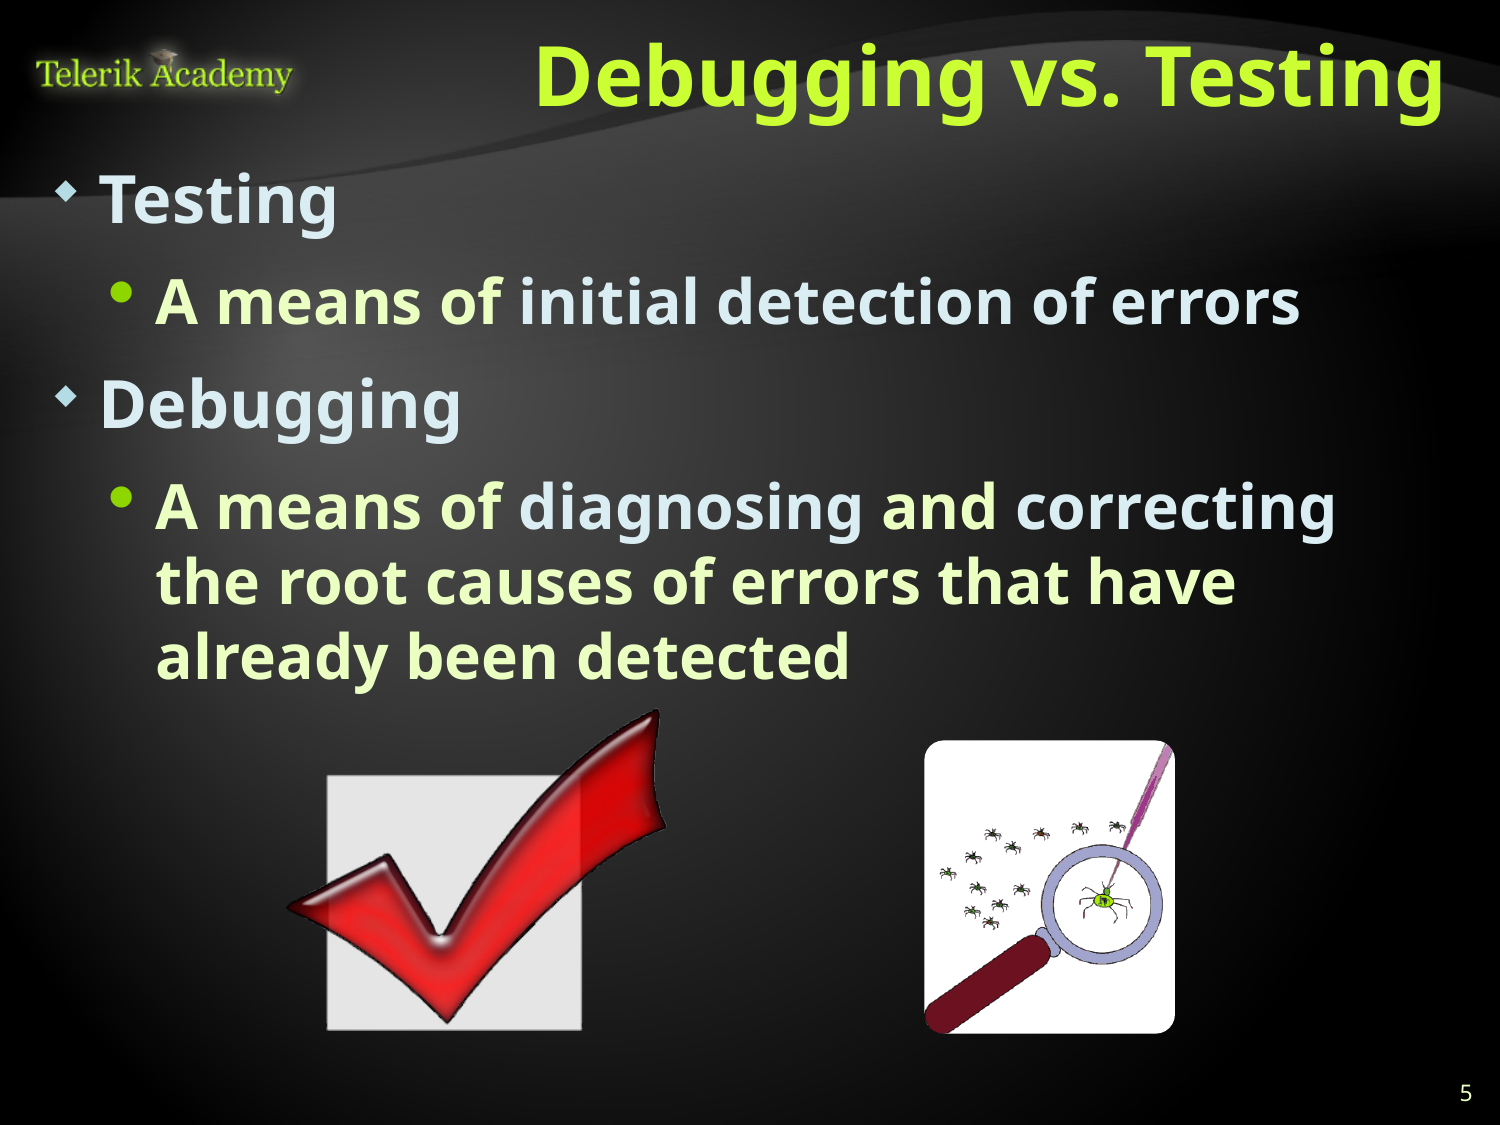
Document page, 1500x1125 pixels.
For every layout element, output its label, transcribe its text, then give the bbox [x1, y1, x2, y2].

picture [0, 0, 1500, 1125]
title Debugging vs. Testing [300, 12, 1463, 149]
slide_number 5 [1412, 1074, 1488, 1113]
list Testing A means of initial detection of errors Debugging A means of diagnosing and correcting the root causes of errors that have already been detected [37, 149, 1463, 1100]
